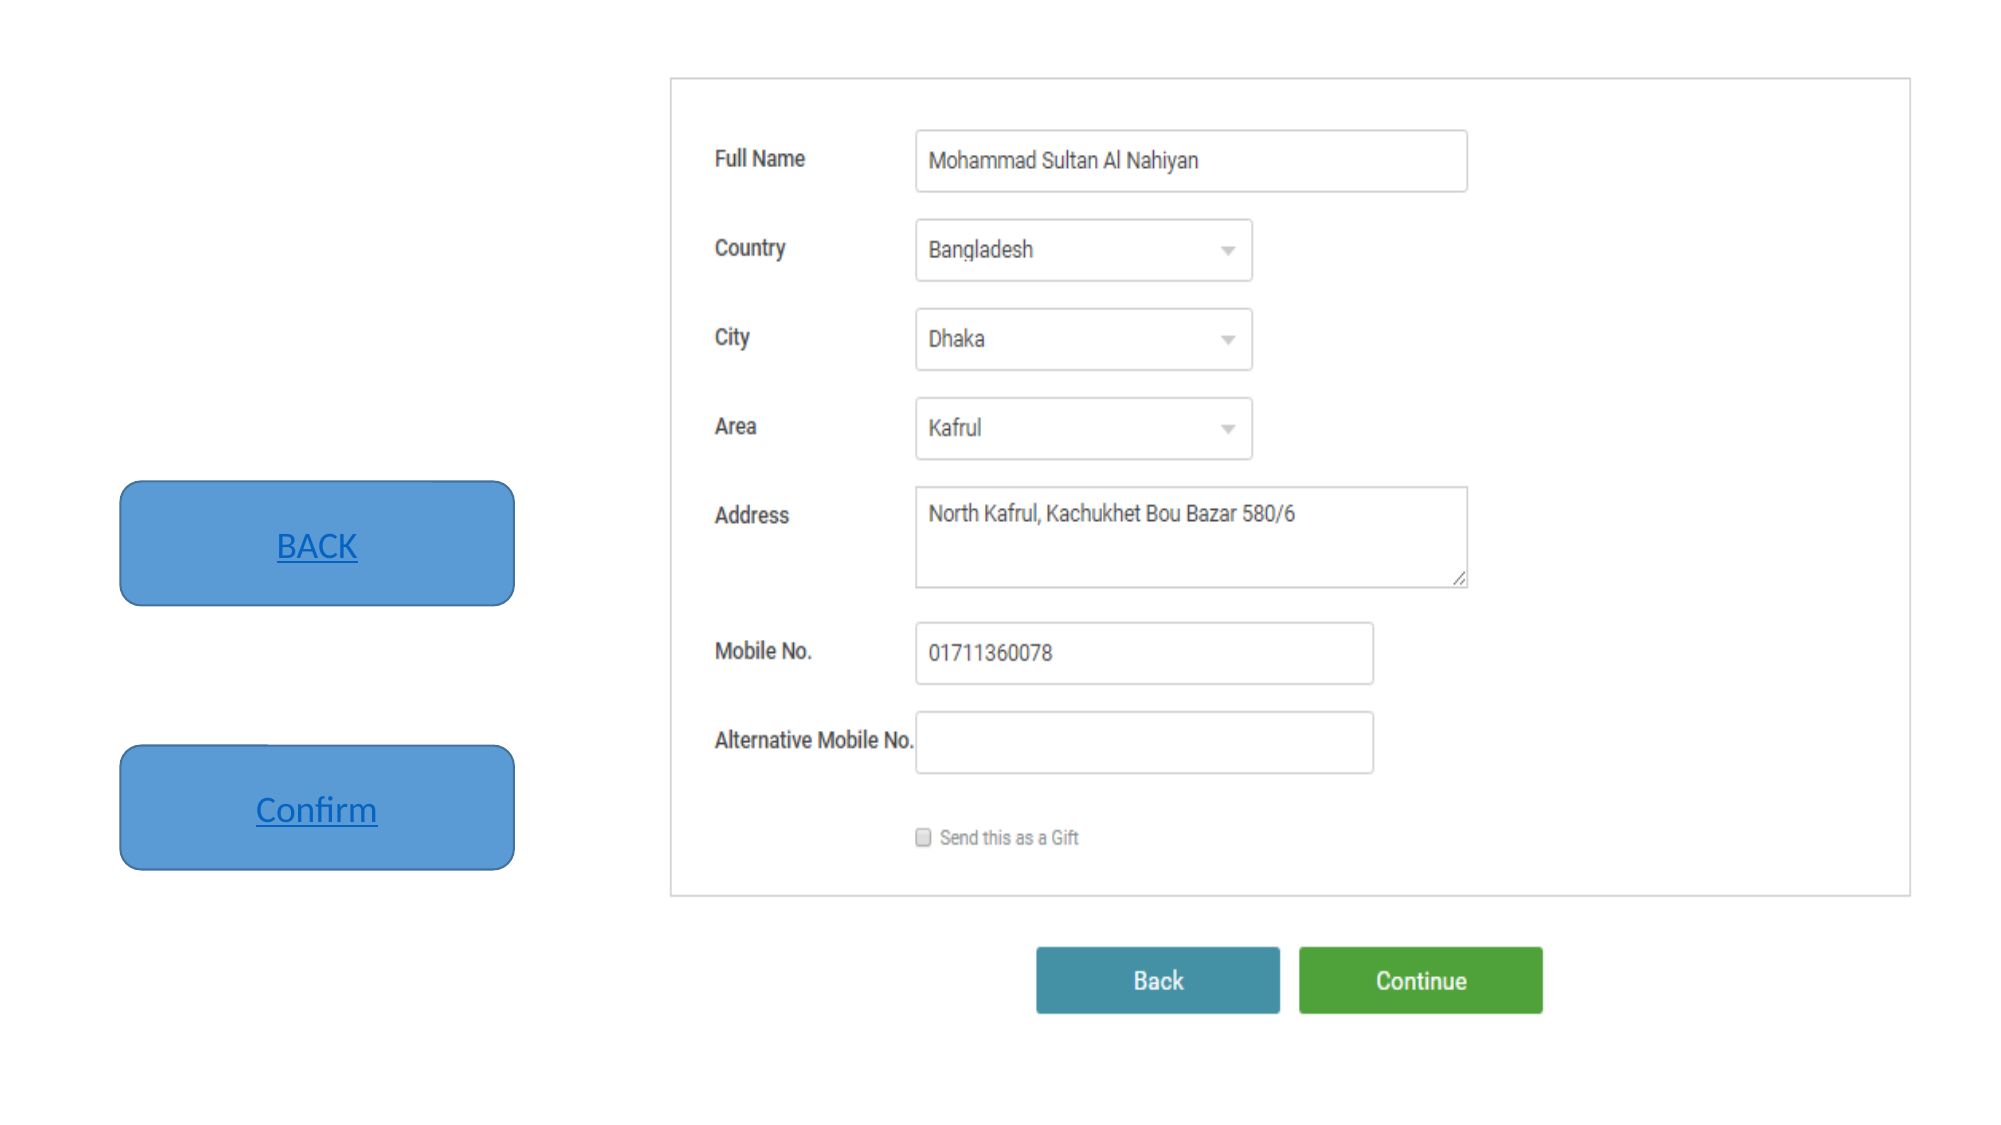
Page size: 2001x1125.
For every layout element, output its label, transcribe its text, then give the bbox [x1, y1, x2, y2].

picture [656, 75, 1916, 1057]
text_box BACK [119, 480, 515, 607]
text_box Confirm [119, 744, 515, 871]
